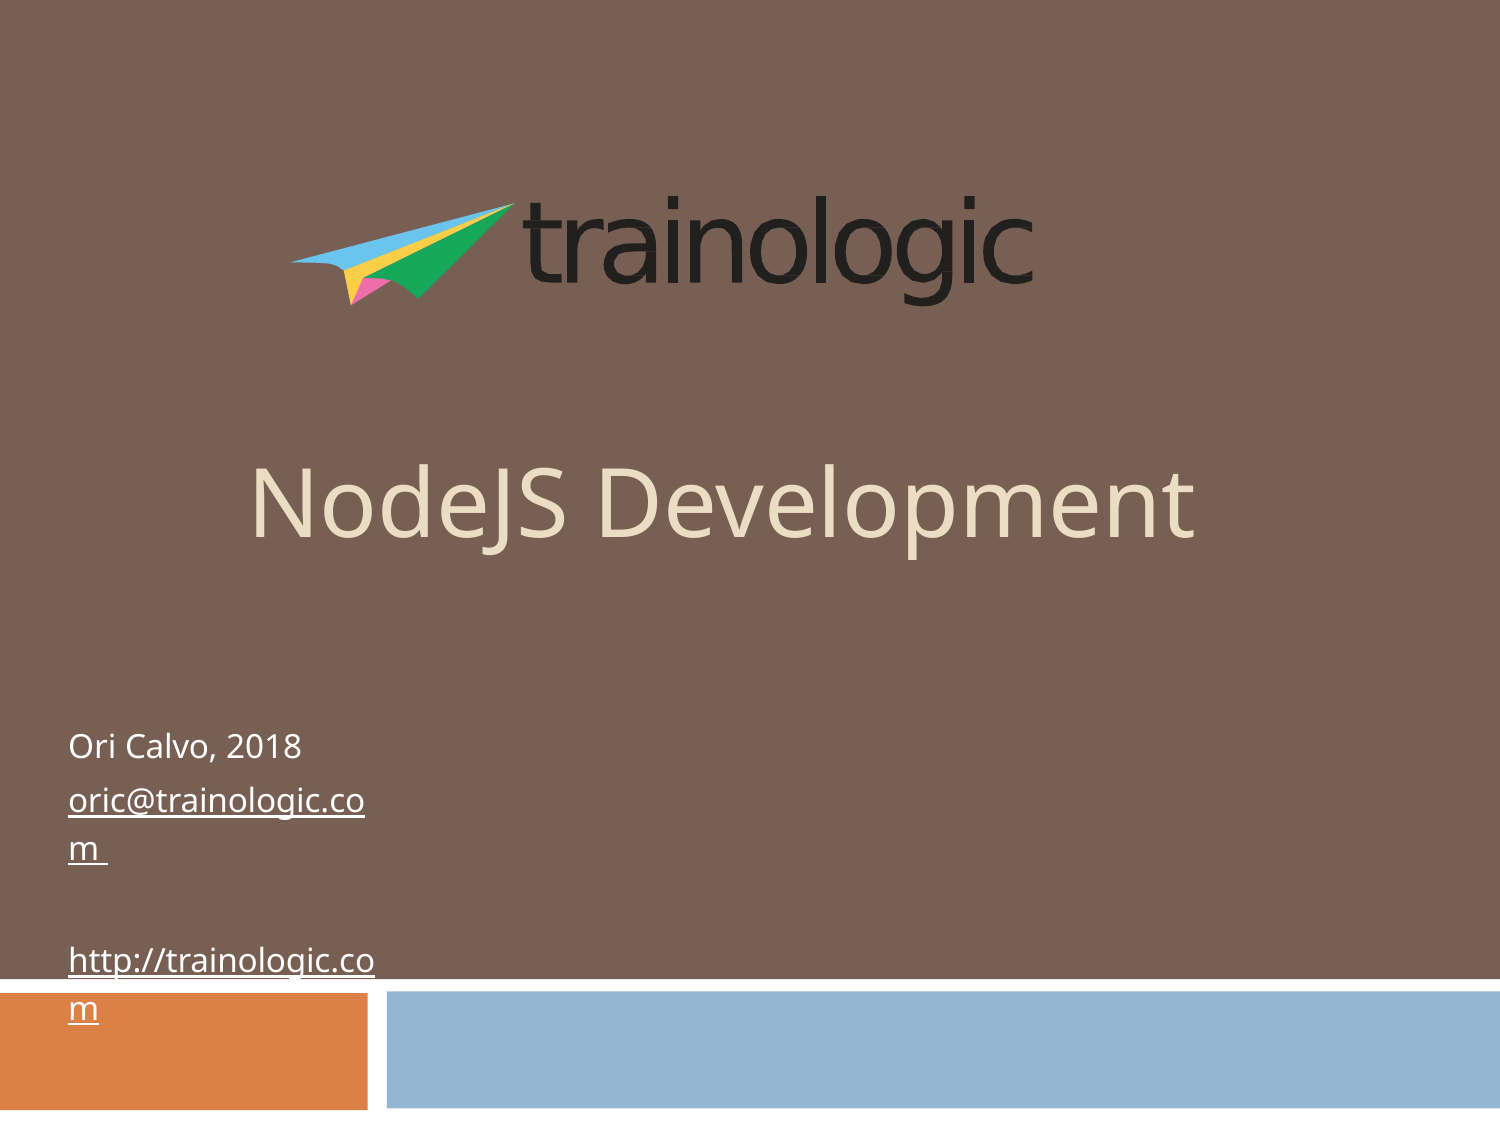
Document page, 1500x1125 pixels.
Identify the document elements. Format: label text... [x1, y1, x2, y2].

text_box [365, 204, 514, 299]
text_box NodeJS Development [195, 439, 1246, 557]
text_box [343, 203, 515, 306]
text_box [352, 278, 391, 305]
text_box [522, 202, 562, 283]
text_box [750, 218, 808, 285]
text_box [690, 218, 743, 283]
text_box [983, 218, 1033, 285]
text_box [567, 218, 604, 283]
text_box [834, 218, 892, 285]
text_box [896, 218, 953, 307]
text_box [964, 196, 975, 210]
text_box [603, 218, 657, 285]
text_box [667, 196, 679, 210]
text_box [290, 204, 509, 271]
text_box Ori Calvo, 2018 oric@trainologic.com http://trainologic.com [65, 710, 397, 937]
